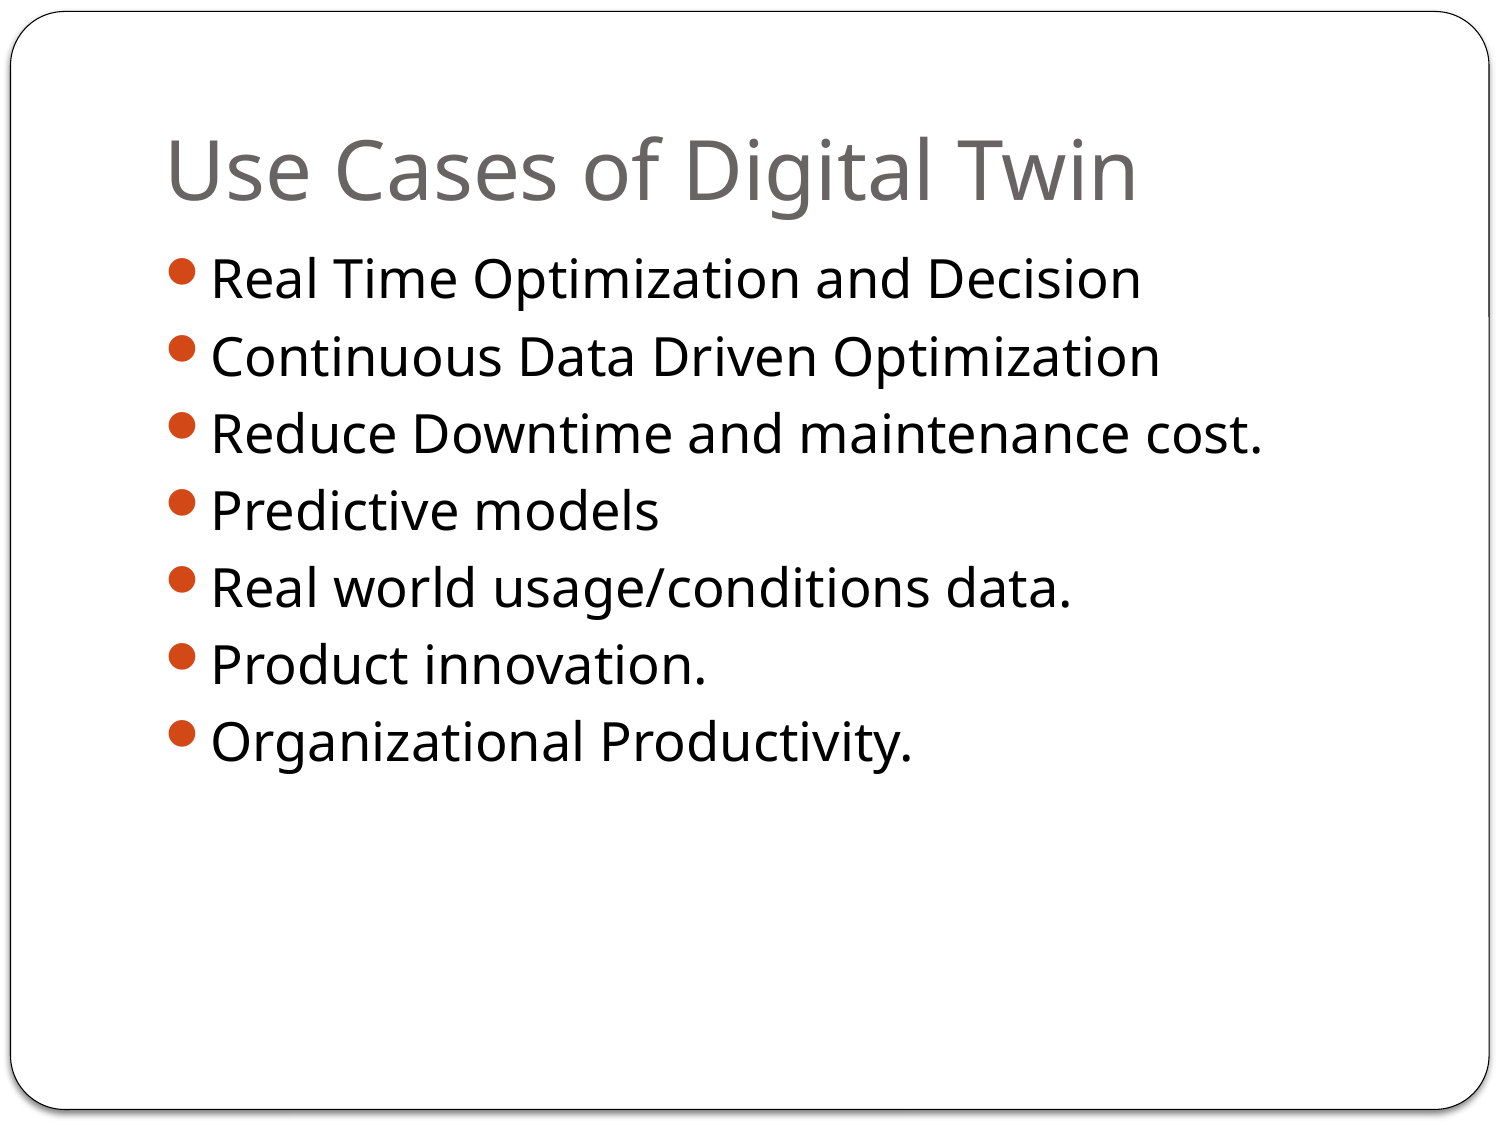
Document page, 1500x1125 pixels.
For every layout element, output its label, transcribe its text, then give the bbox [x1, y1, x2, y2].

list Real Time Optimization and Decision Continuous Data Driven Optimization Reduce Downtime and maintenance cost. Predictive models Real world usage/conditions data. Product innovation. Organizational Productivity. [150, 237, 1425, 988]
title Use Cases of Digital Twin [150, 45, 1425, 233]
